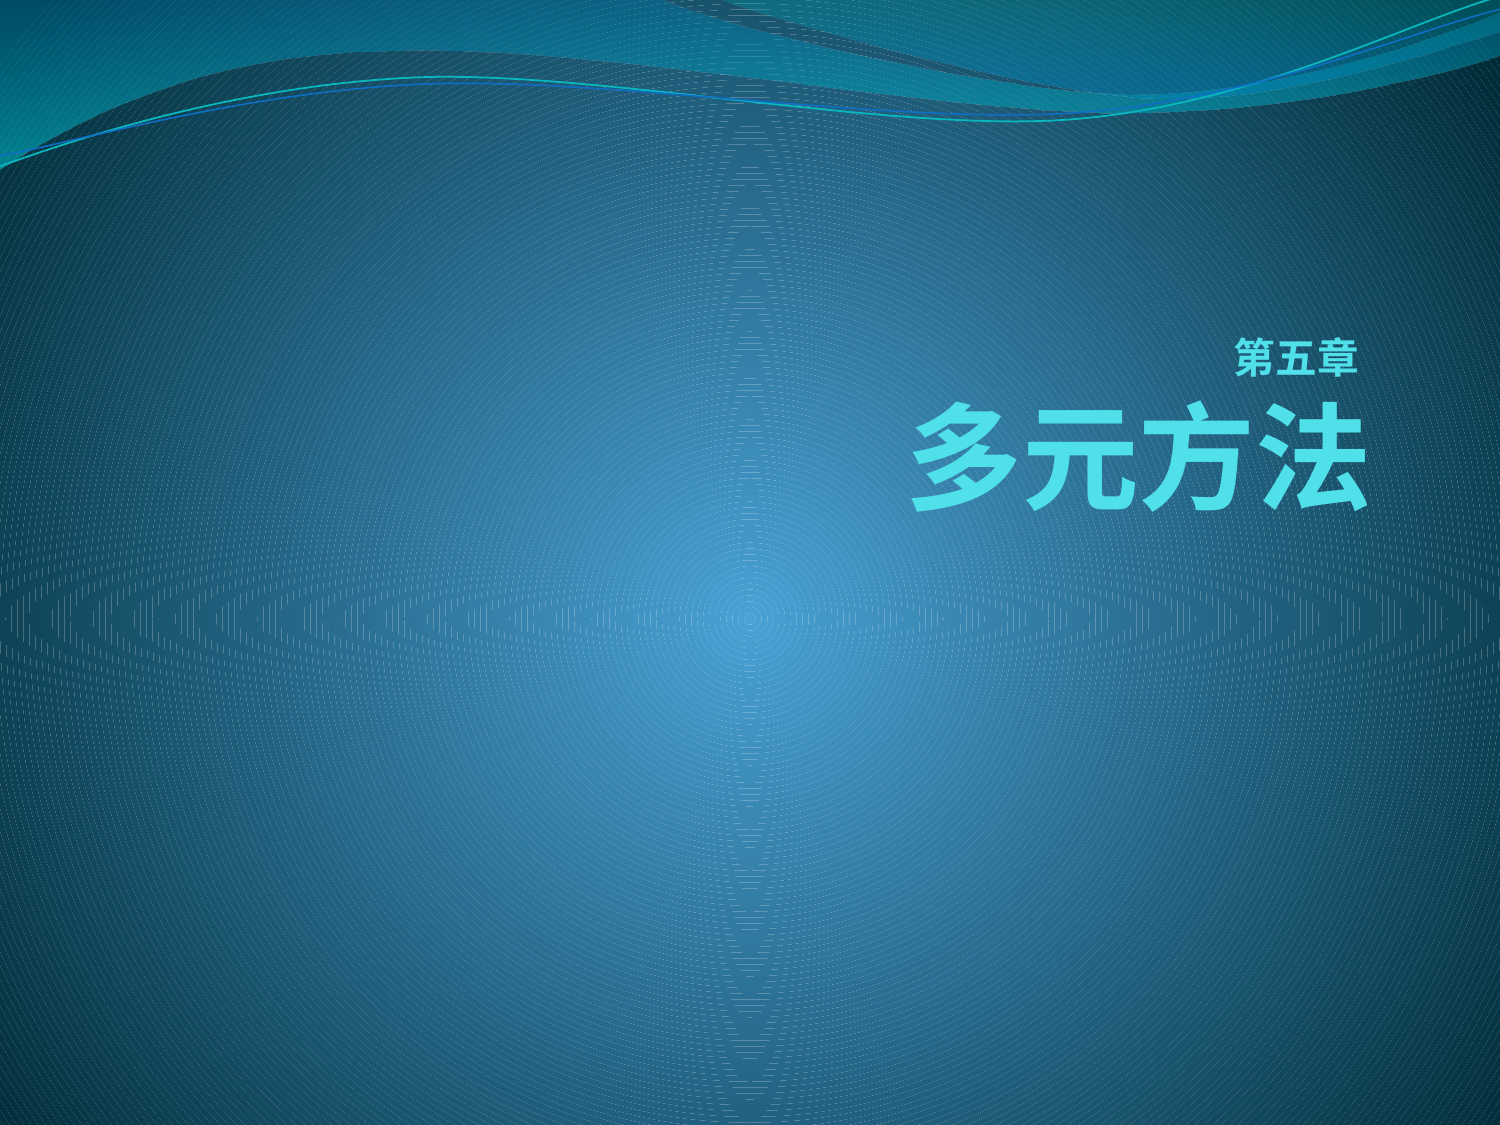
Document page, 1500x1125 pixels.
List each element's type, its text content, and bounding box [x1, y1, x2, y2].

title 第五章 多元方法 [87, 224, 1376, 525]
